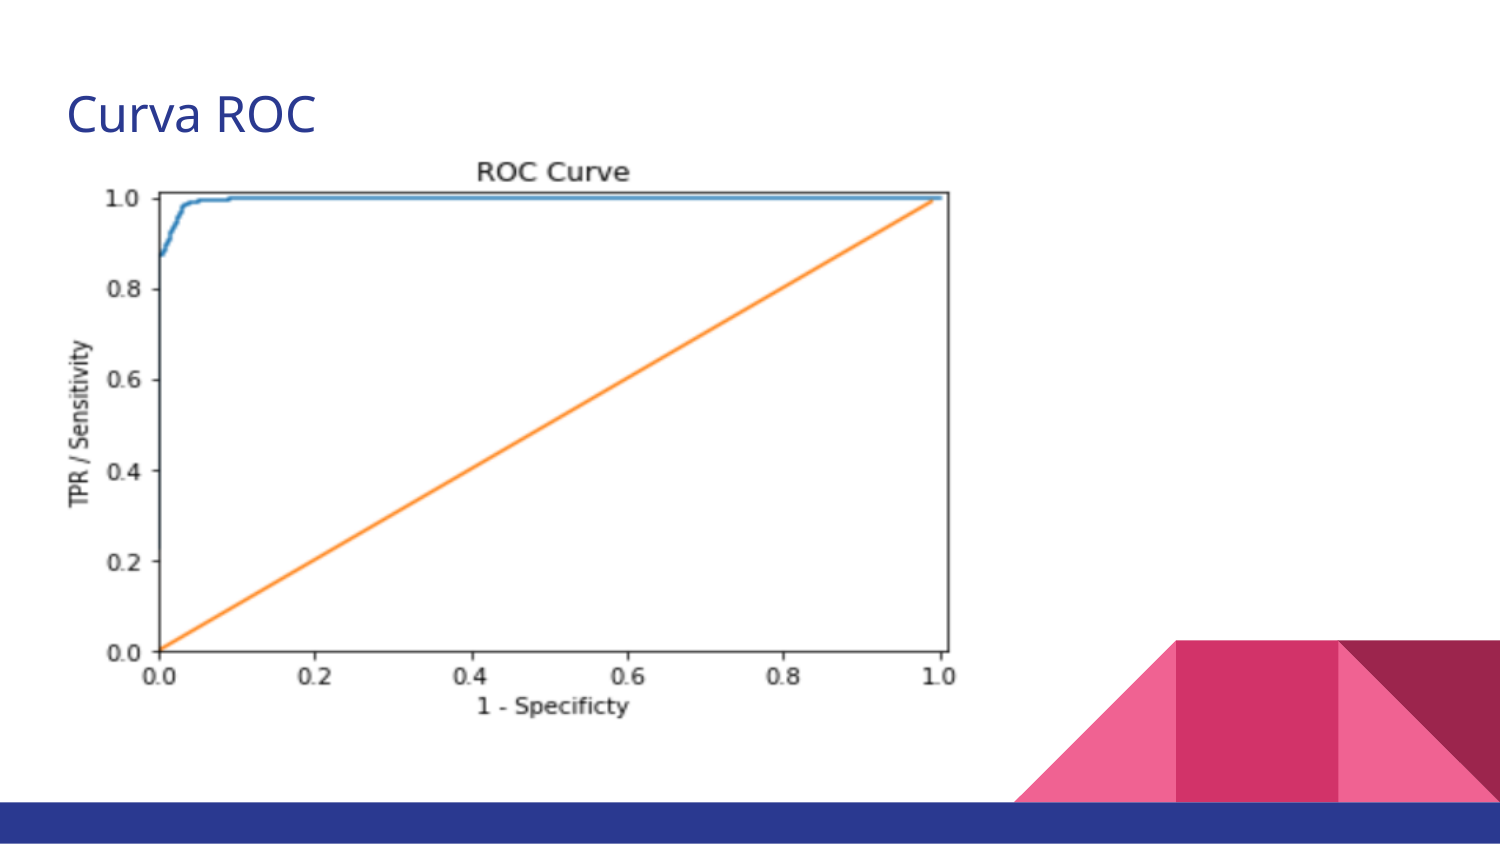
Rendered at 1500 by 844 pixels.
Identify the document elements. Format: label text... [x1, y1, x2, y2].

title Curva ROC [51, 67, 1449, 167]
picture [40, 160, 1022, 738]
